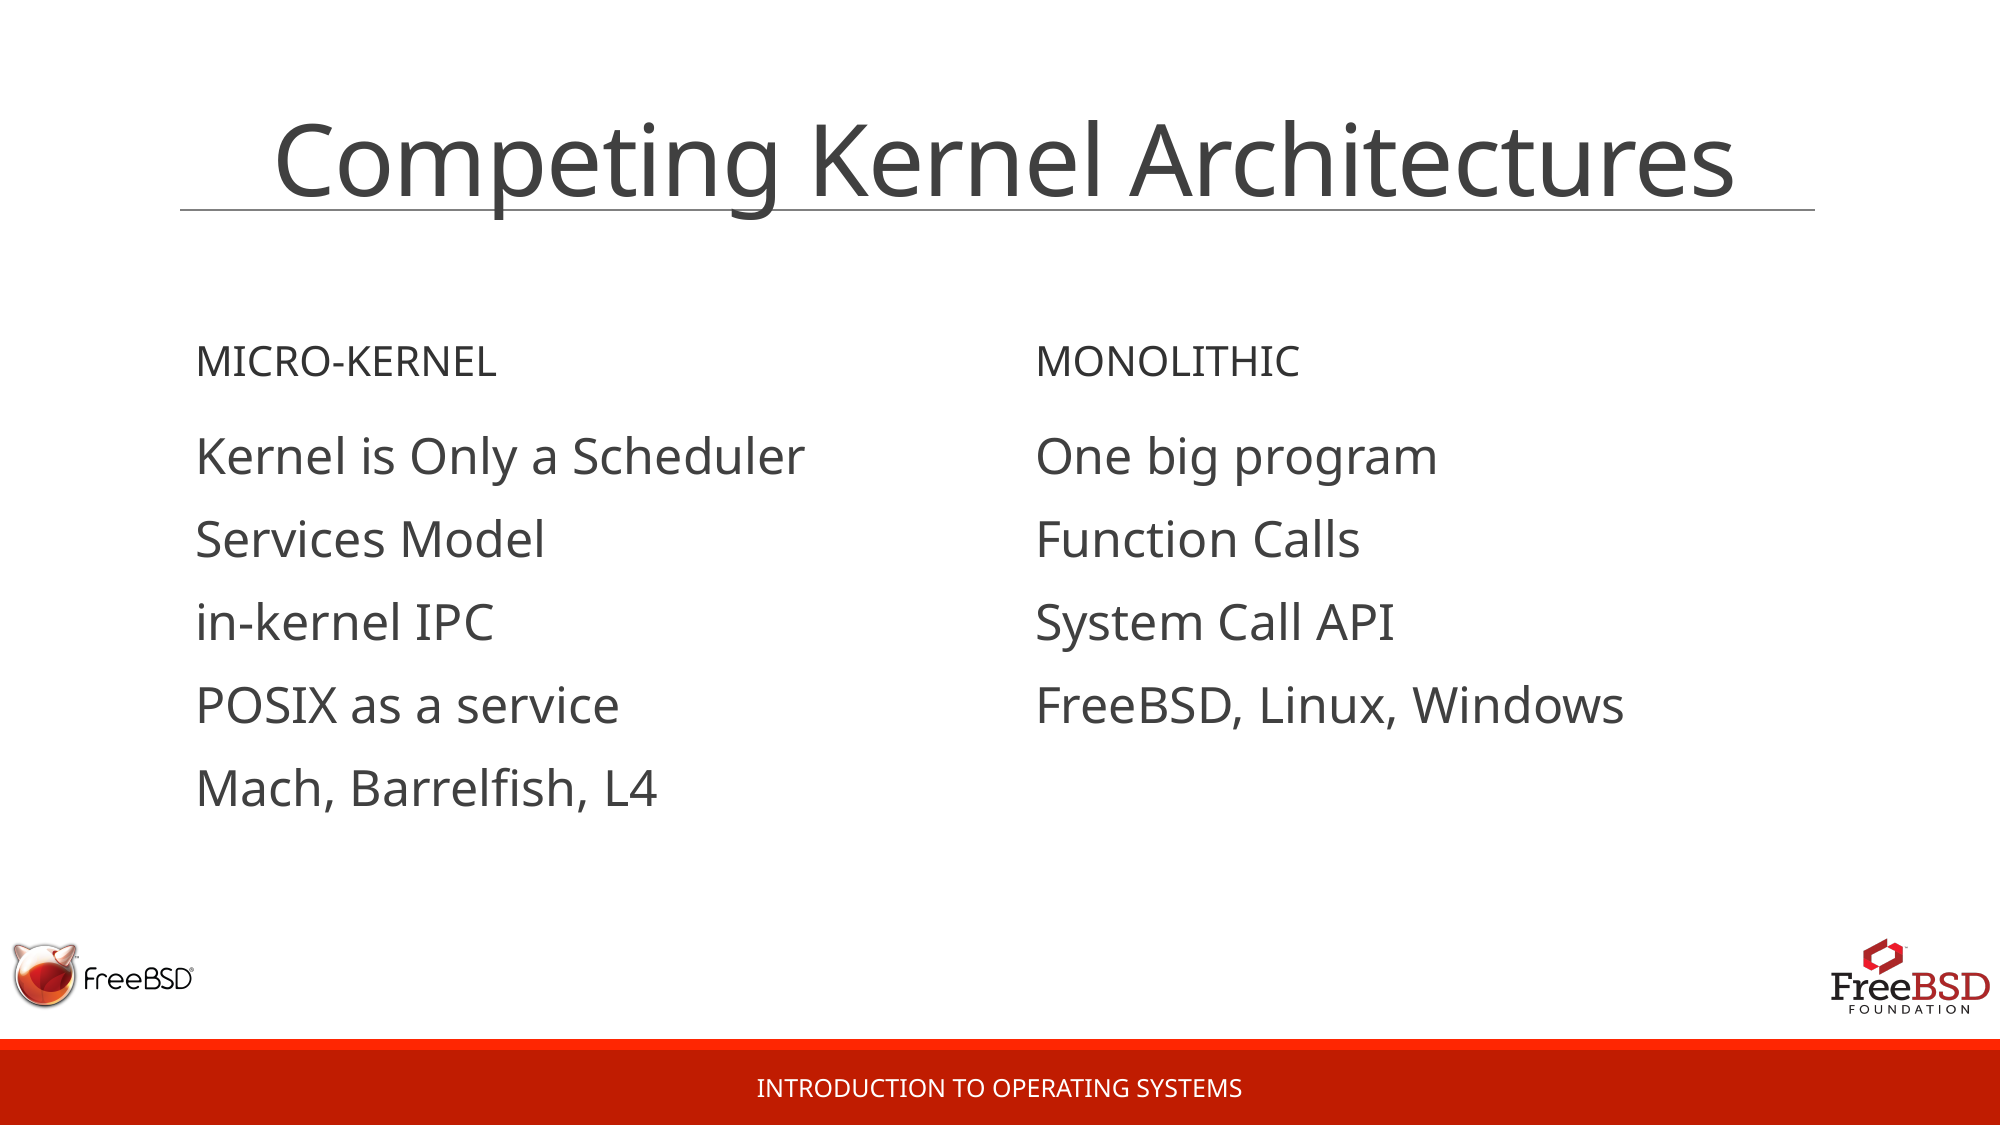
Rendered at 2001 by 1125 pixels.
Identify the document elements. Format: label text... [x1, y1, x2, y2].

list Monolithic [1020, 302, 1830, 423]
list One big program Function Calls System Call API FreeBSD, Linux, Windows [1020, 423, 1830, 978]
picture [0, 931, 194, 1021]
title Competing Kernel Architectures [180, 47, 1830, 285]
list Micro-Kernel [180, 302, 990, 423]
list Kernel is Only a Scheduler Services Model in-kernel IPC POSIX as a service Mach, Barrelfish, L4 [180, 423, 990, 978]
footer Introduction to Operating Systems [604, 1059, 1396, 1120]
